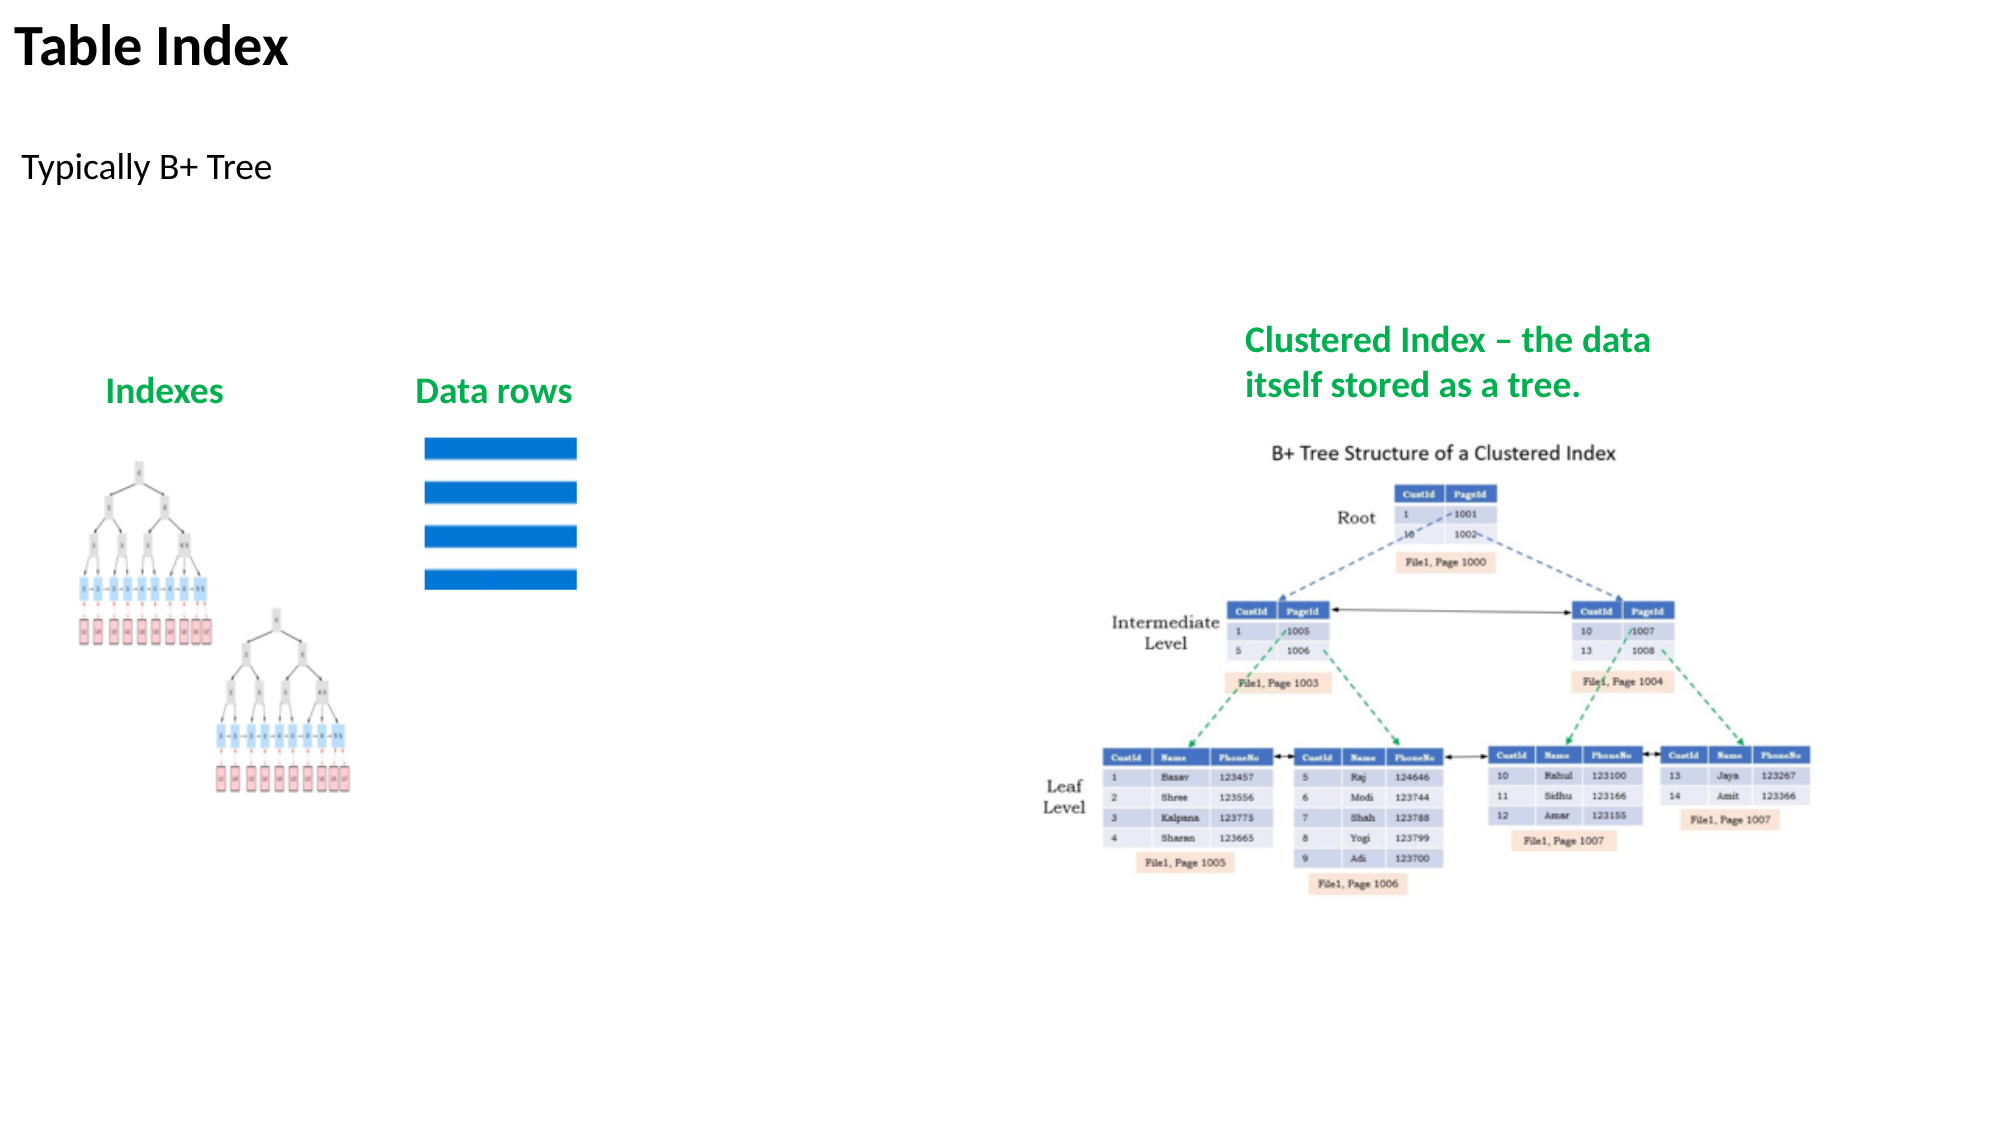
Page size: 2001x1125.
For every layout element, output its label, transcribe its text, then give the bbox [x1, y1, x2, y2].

text_box Clustered Index – the data itself stored as a tree. [1230, 307, 1697, 413]
picture [424, 437, 577, 589]
text_box Indexes [90, 358, 291, 419]
picture [1028, 436, 1819, 906]
text_box Table Index [0, 0, 400, 85]
picture [215, 604, 352, 796]
text_box Data rows [400, 358, 601, 419]
picture [78, 457, 214, 649]
text_box Typically B+ Tree [6, 135, 354, 195]
